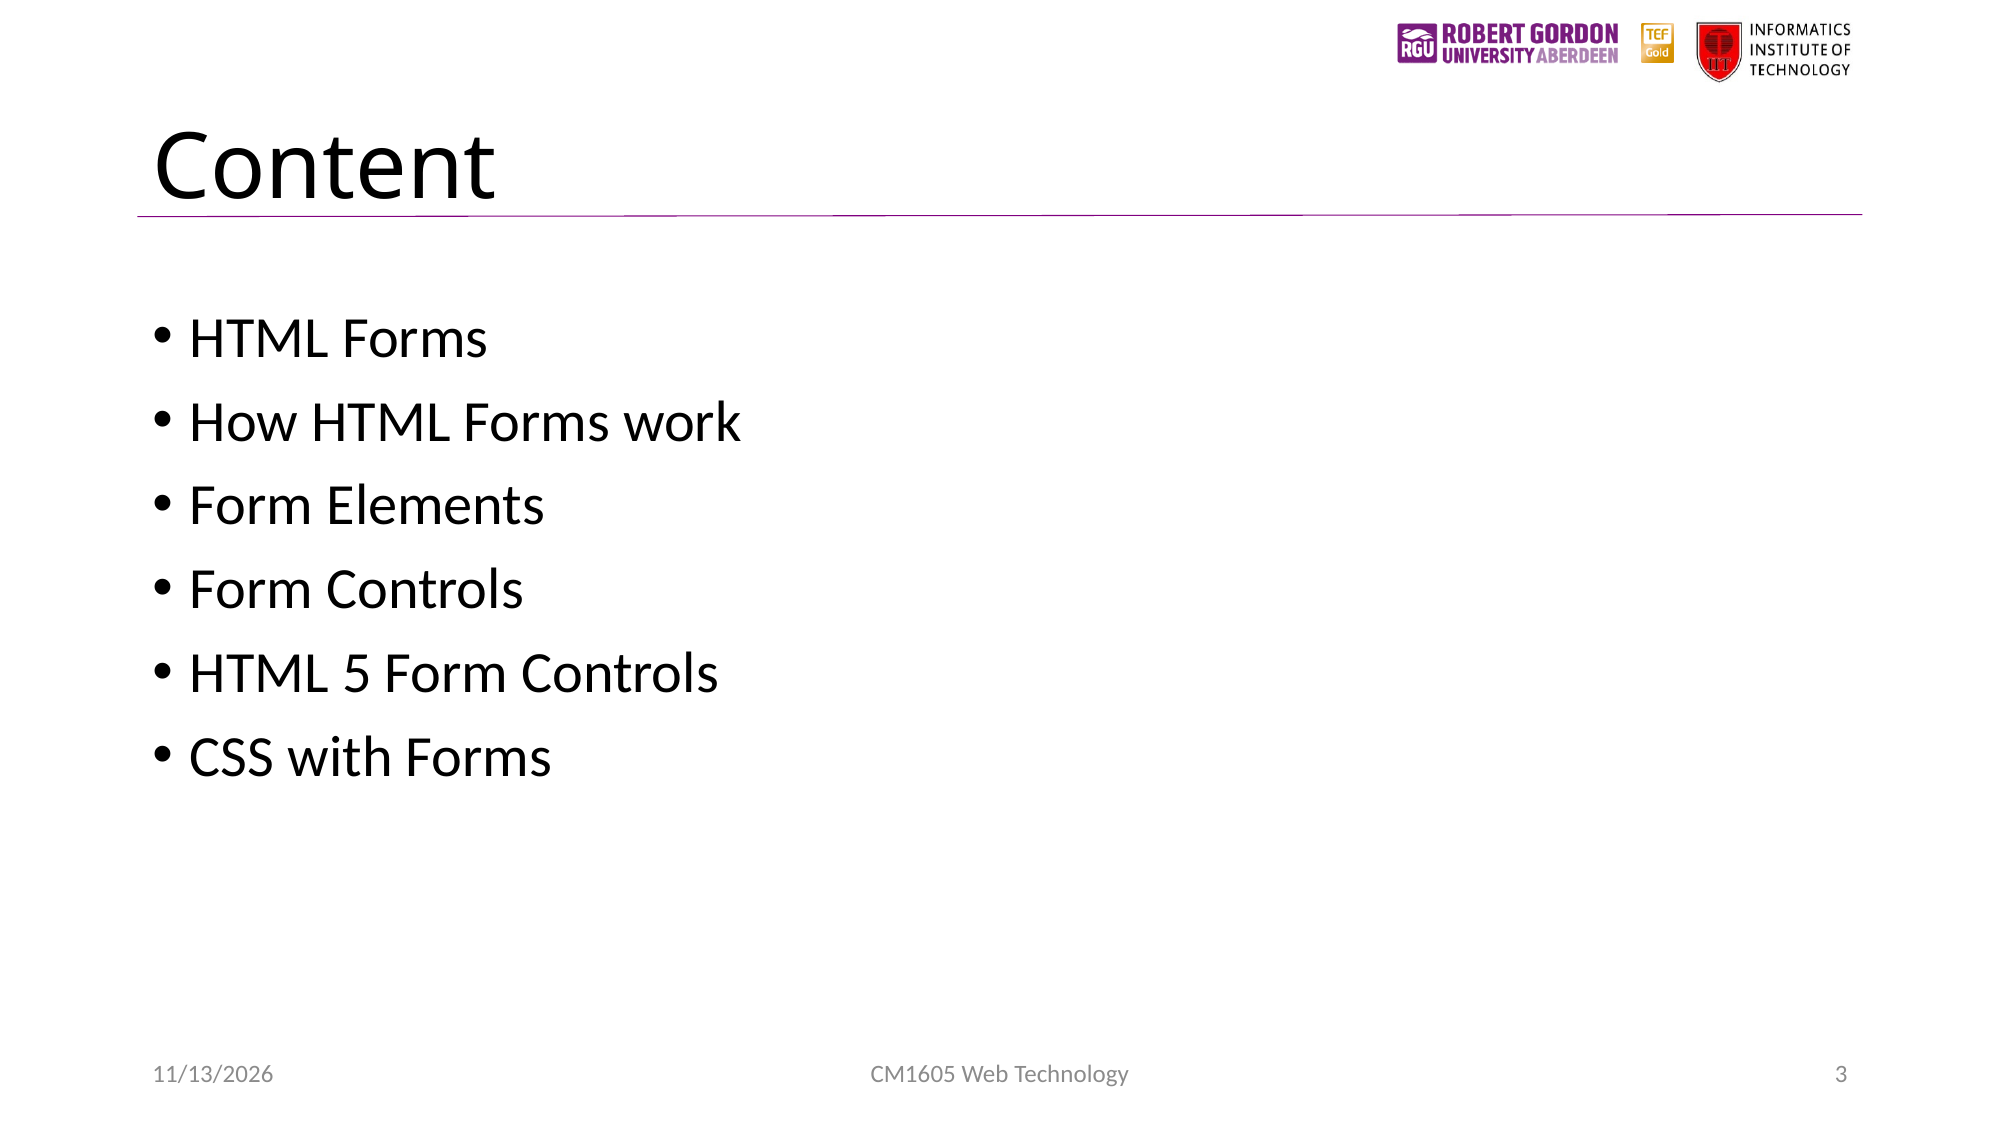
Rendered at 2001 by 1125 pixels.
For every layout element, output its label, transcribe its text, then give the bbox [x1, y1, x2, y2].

title Content [137, 59, 1863, 278]
picture [1388, 5, 1863, 59]
footer CM1605 Web Technology [662, 1042, 1338, 1103]
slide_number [137, 1042, 588, 1103]
slide_number 3 [1412, 1042, 1863, 1103]
list HTML Forms How HTML Forms work Form Elements Form Controls HTML 5 Form Controls CSS with Forms [137, 299, 1863, 1014]
